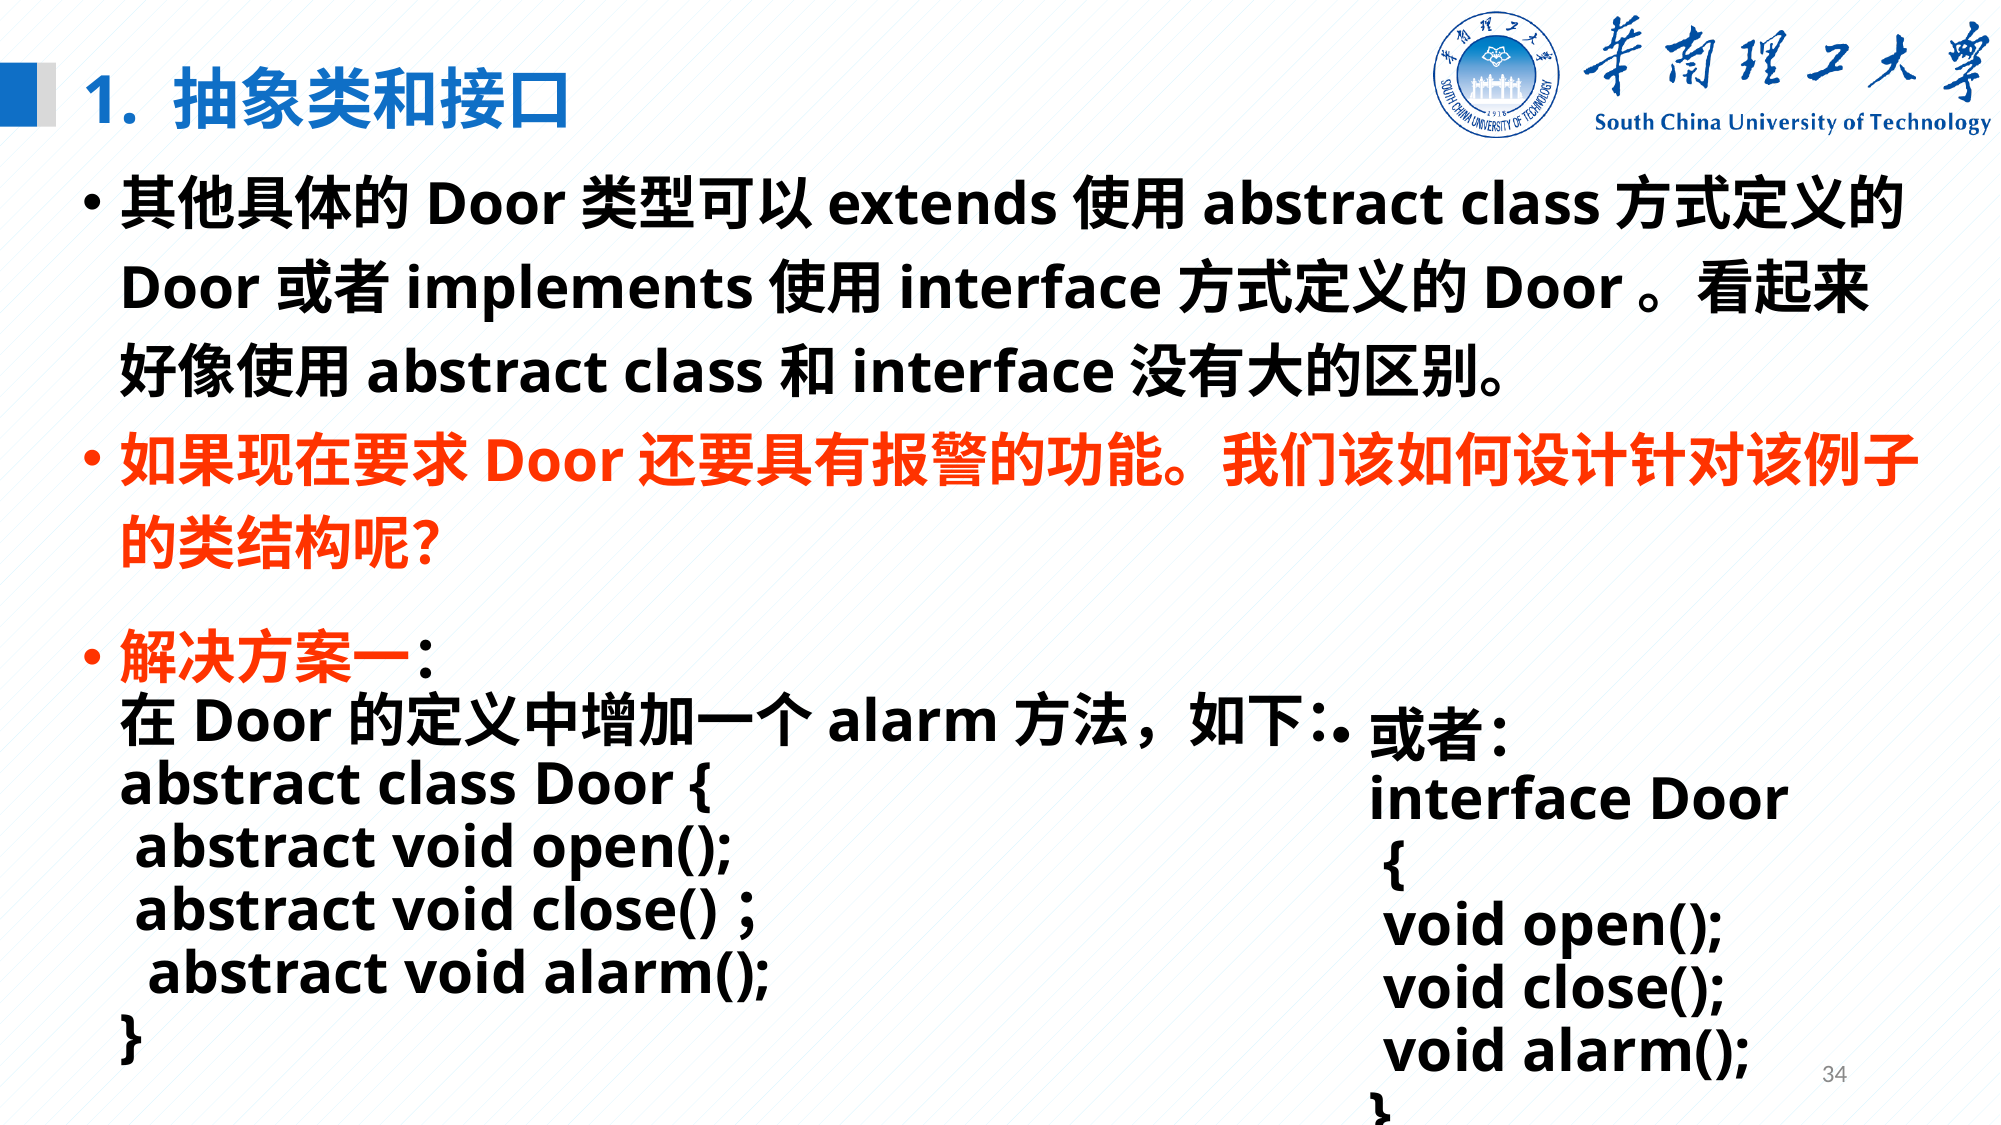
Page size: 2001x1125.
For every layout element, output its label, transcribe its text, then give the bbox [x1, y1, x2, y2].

list 其他具体的Door类型可以extends使用abstract class方式定义的Door或者implements使用interface方式定义的Door。看起来好像使用abstract class和interface没有大的区别。 如果现在要求Door还要具有报警的功能。我们该如何设计针对该例子的类结构呢？ [67, 144, 1944, 860]
text_box 解决方案一： 在Door的定义中增加一个alarm方法，如下： abstract class Door { abstract void open(); abstract void close()； abstract void alarm(); } [67, 620, 1452, 1098]
text_box 或者： interface Door { void open(); void close(); void alarm(); } [1315, 698, 1814, 1125]
text_box 1. 抽象类和接口 [67, 49, 1241, 144]
picture [1433, 11, 1991, 138]
slide_number 34 [1814, 1042, 1863, 1103]
